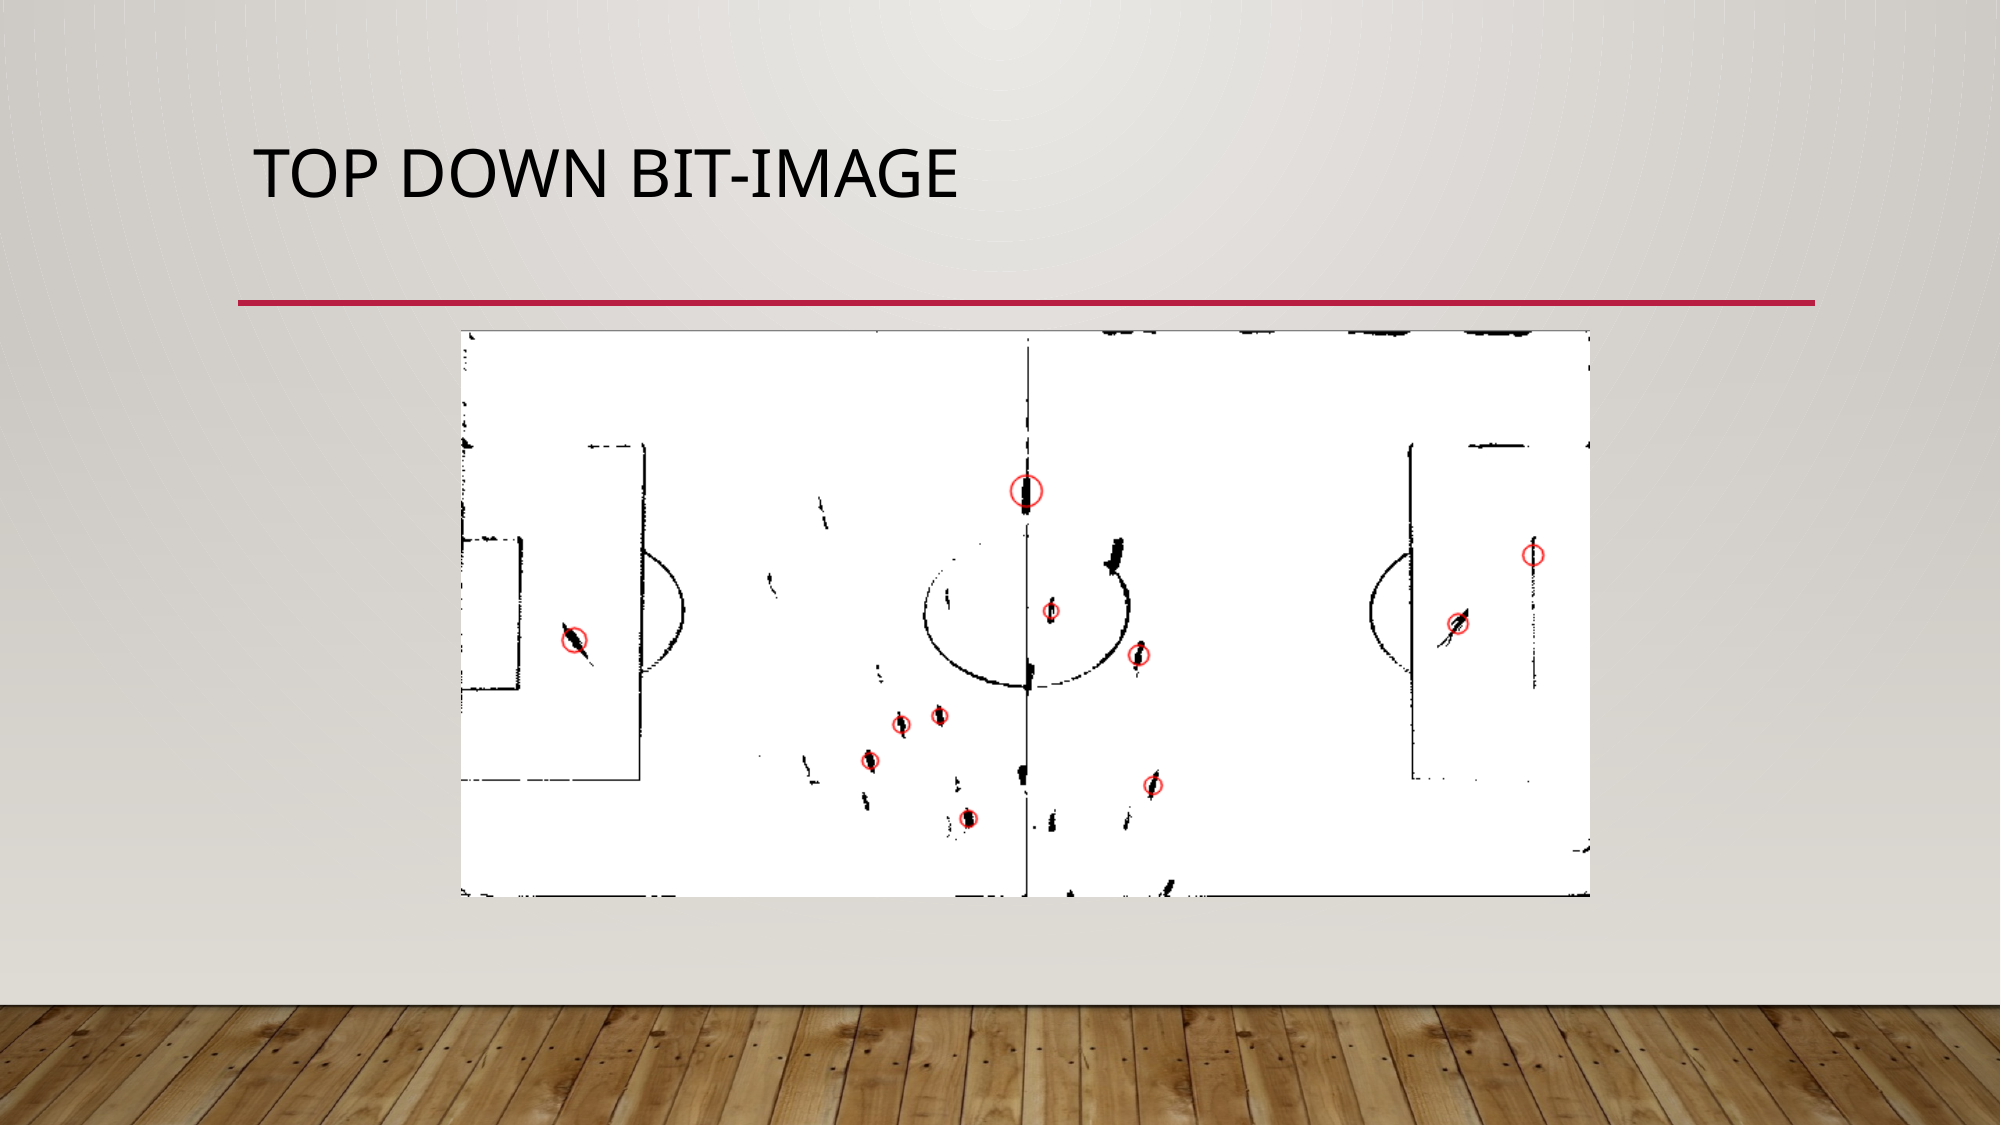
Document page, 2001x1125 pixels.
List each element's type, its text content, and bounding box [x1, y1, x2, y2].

title Top Down Bit-Image [238, 131, 1814, 305]
picture [0, 1005, 2000, 1125]
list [461, 330, 1590, 897]
